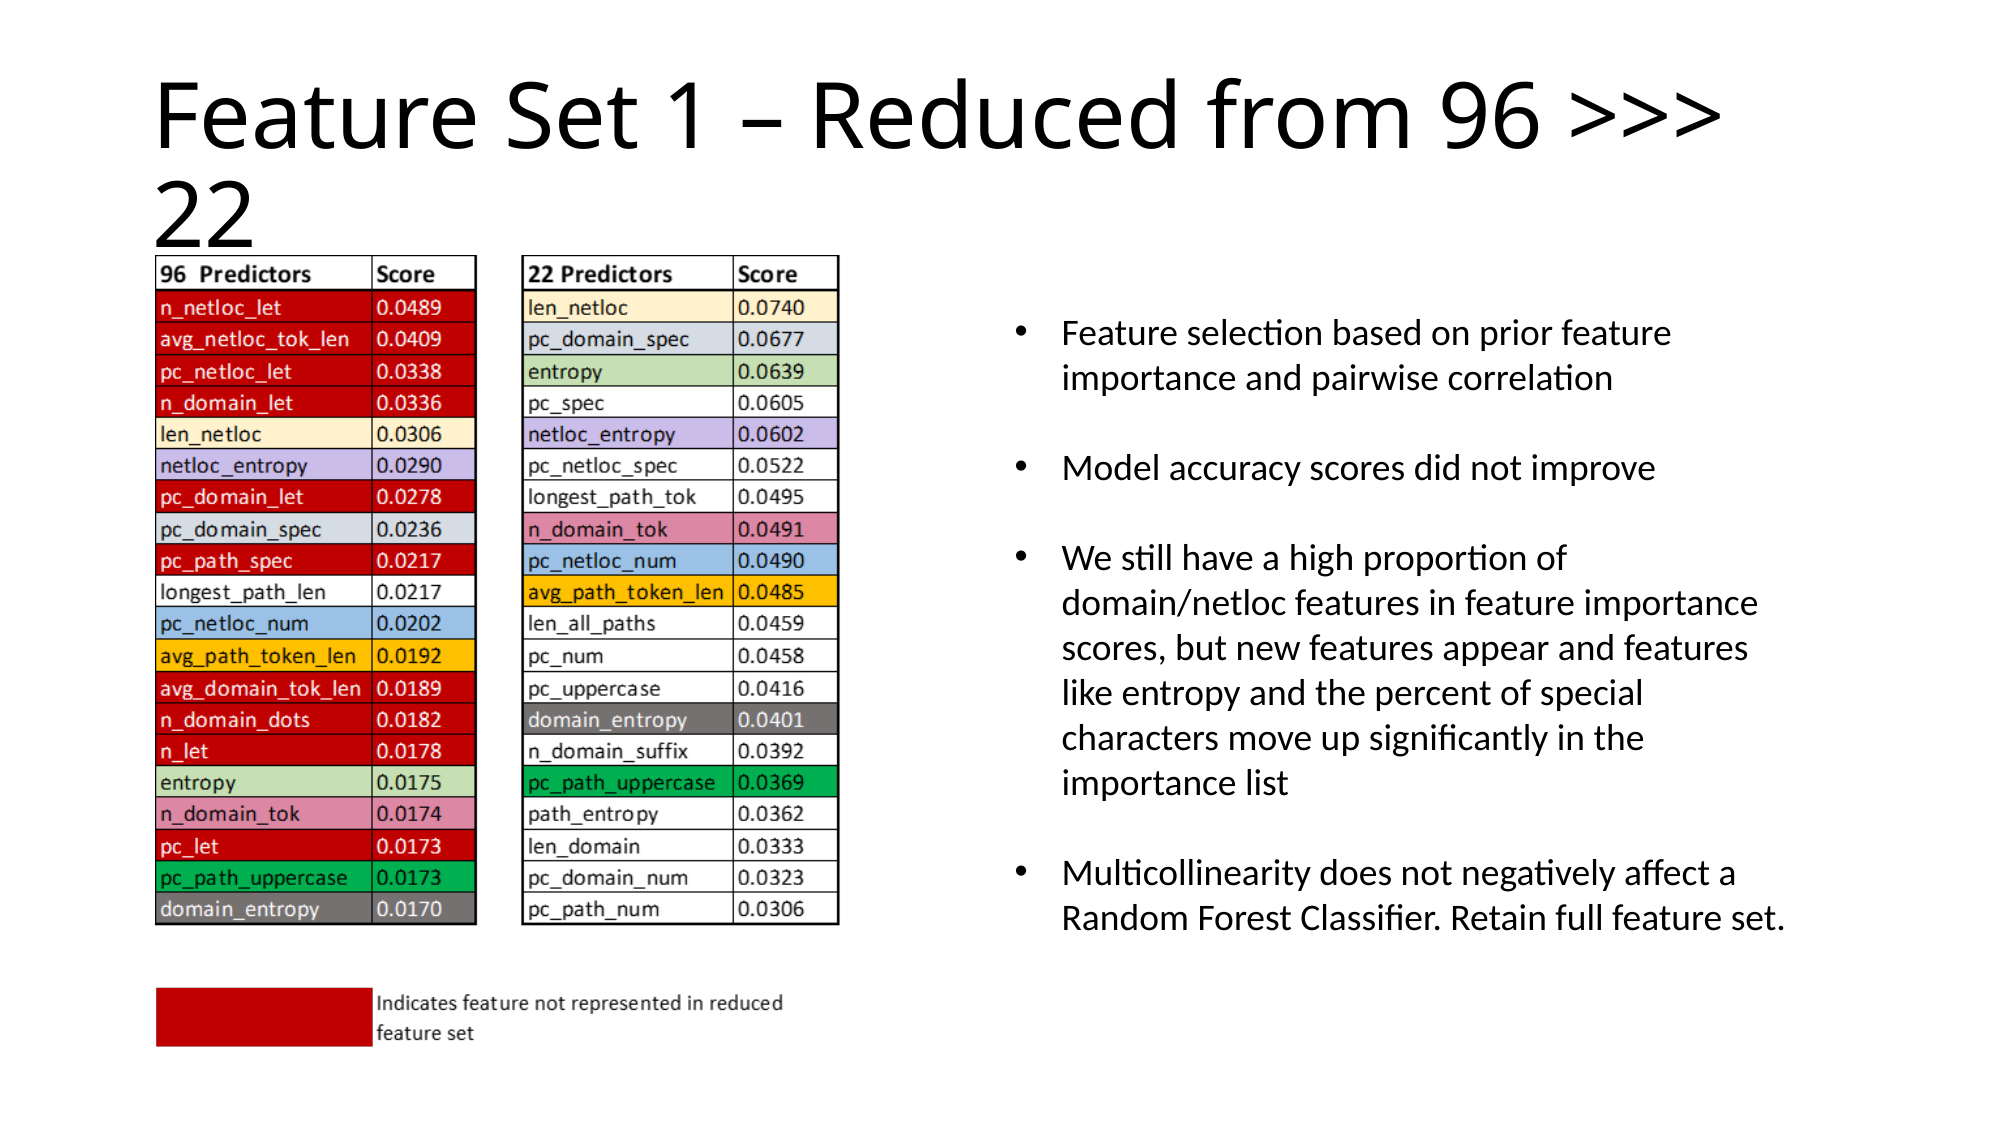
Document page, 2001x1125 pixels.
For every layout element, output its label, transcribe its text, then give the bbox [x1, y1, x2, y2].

title Feature Set 1 – Reduced from 96 >>> 22 [137, 59, 1863, 278]
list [155, 255, 841, 1048]
text_box Feature selection based on prior feature importance and pairwise correlation Model accuracy scores did not improve We still have a high proportion of domain/netloc features in feature importance scores, but new features appear and features like entropy and the percent of special characters move up significantly in the importance list Multicollinearity does not negatively affect a Random Forest Classifier. Retain full feature set. [999, 255, 1808, 991]
